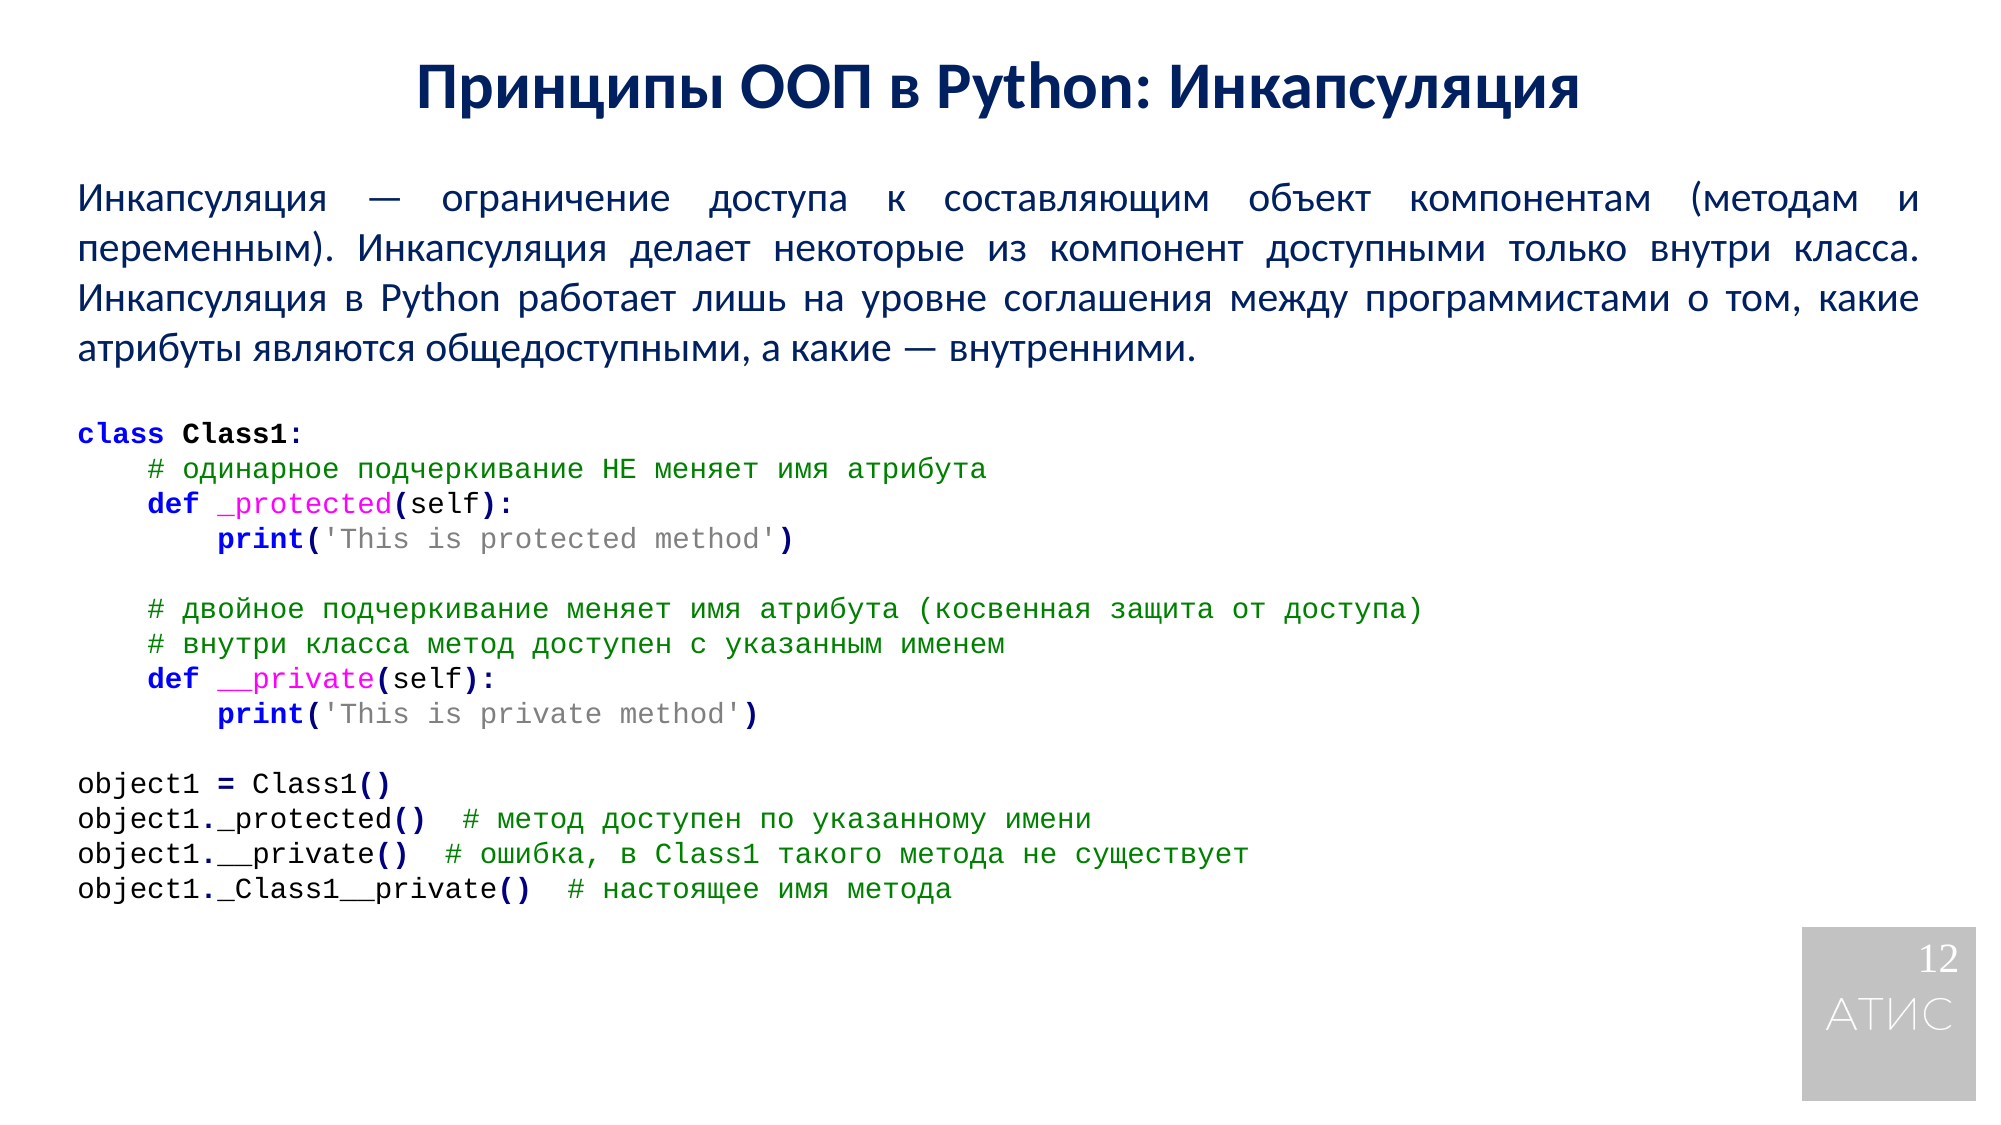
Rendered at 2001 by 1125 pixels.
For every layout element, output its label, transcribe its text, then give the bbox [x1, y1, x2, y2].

picture [1802, 927, 1976, 1101]
text_box Инкапсуляция — ограничение доступа к составляющим объект компонентам (методам и переменным). Инкапсуляция делает некоторые из компонент доступными только внутри класса. Инкапсуляция в Python работает лишь на уровне соглашения между программистами о том, какие атрибуты являются общедоступными, а какие — внутренними. class Class1: # одинарное подчеркивание НЕ меняет имя атрибута def _protected(self): print('This is protected method') # двойное подчеркивание меняет имя атрибута (косвенная защита от доступа) # внутри класса метод доступен с указанным именем def __private(self): print('This is private method') object1 = Class1() object1._protected() # метод доступен по указанному имени object1.__private() # ошибка, в Class1 такого метода не существует object1._Class1__private() # настоящее имя метода [62, 162, 1936, 1097]
title Принципы ООП в Python: Инкапсуляция [0, 34, 2000, 149]
